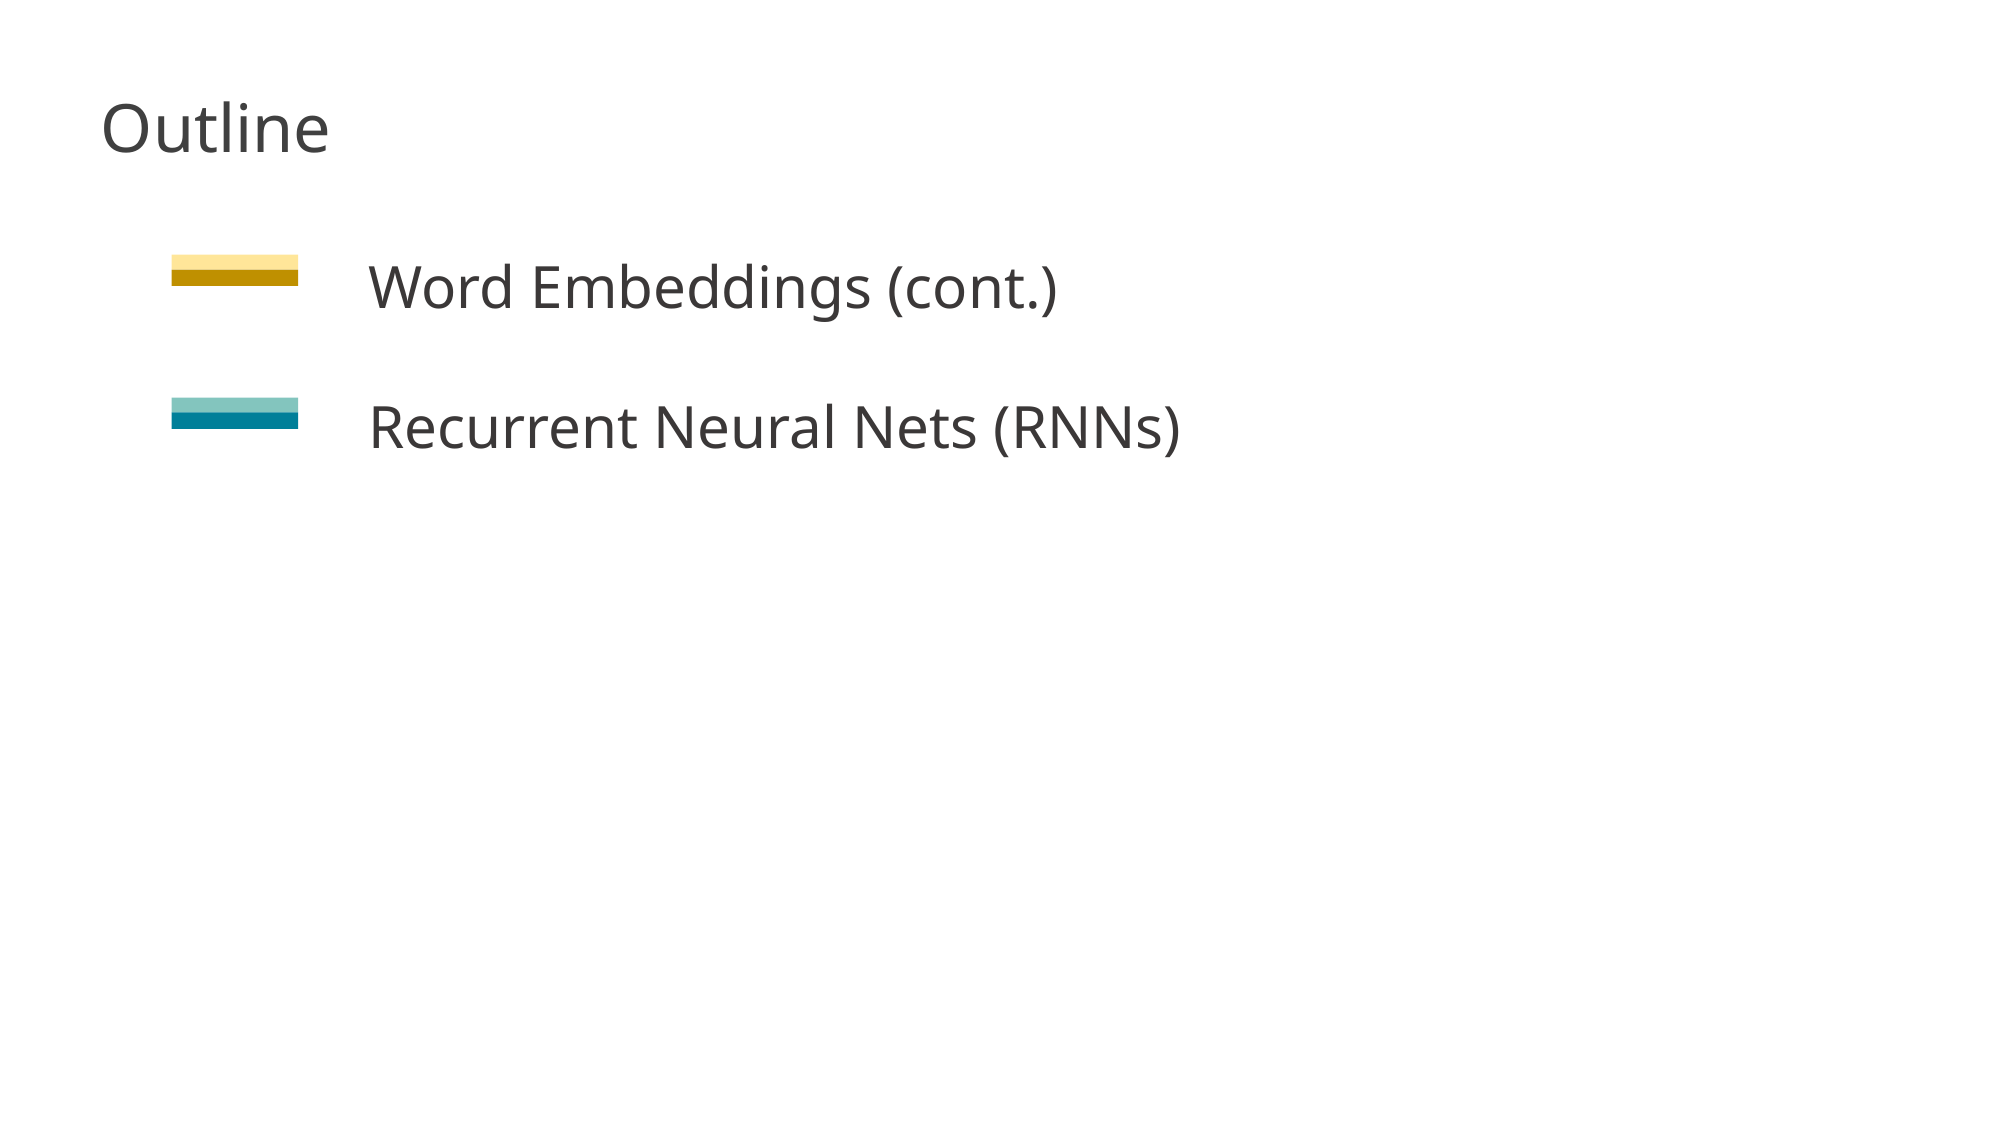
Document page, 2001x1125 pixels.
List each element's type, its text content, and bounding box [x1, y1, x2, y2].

text_box [171, 268, 299, 287]
text_box [171, 396, 299, 411]
text_box Word Embeddings (cont.) Recurrent Neural Nets (RNNs) [353, 172, 1344, 671]
text_box [171, 254, 299, 268]
text_box [171, 411, 299, 430]
text_box Outline [86, 77, 812, 173]
